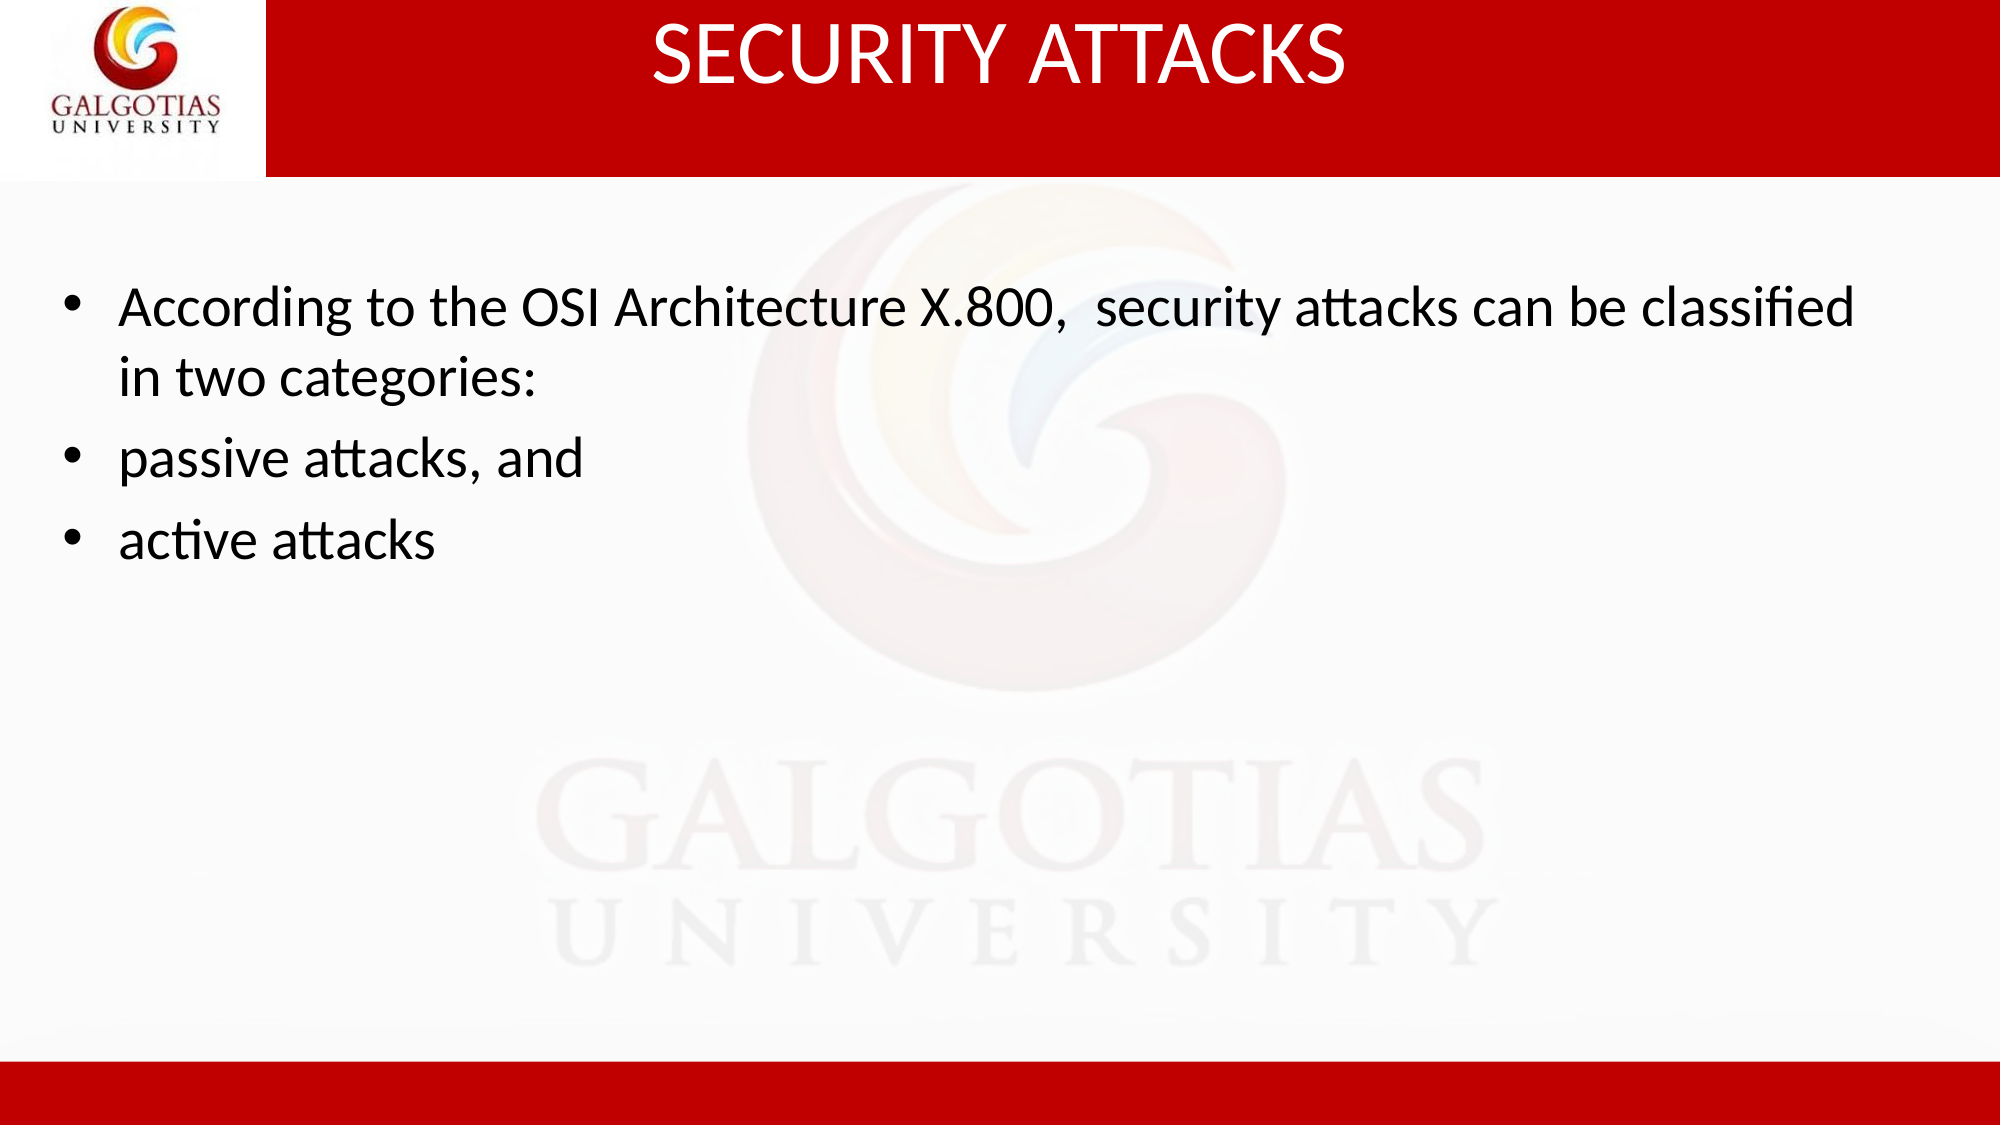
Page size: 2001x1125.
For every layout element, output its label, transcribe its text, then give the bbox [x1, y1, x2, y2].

text_box According to the OSI Architecture X.800, security attacks can be classified in two categories: passive attacks, and active attacks [62, 265, 1893, 860]
text_box [0, 1061, 2000, 1125]
text_box SECURITY ATTACKS [267, 0, 2000, 177]
picture [0, 0, 266, 181]
